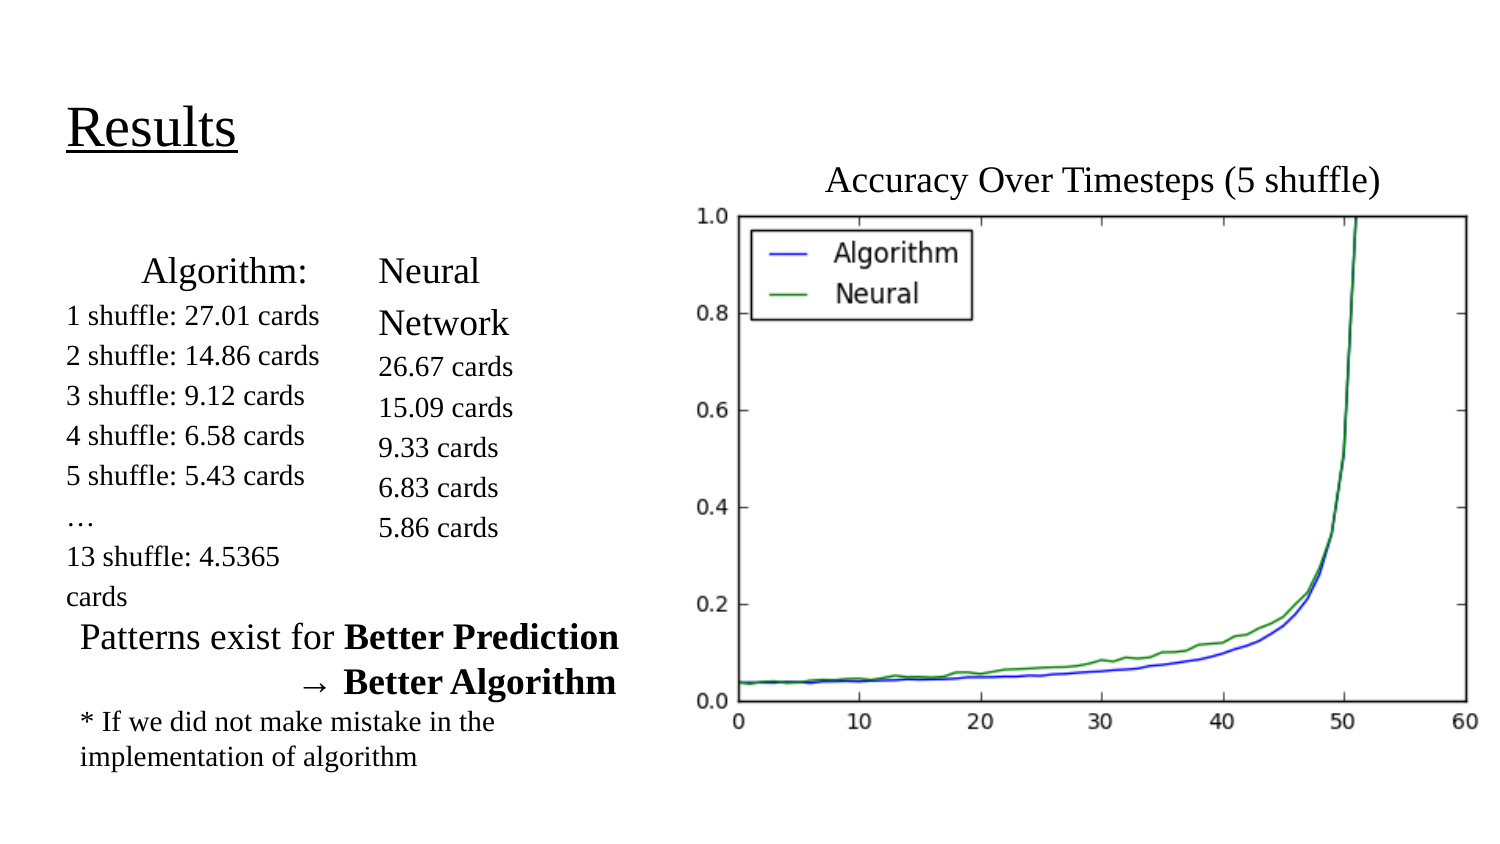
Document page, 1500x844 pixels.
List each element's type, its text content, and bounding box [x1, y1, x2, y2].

text_box Accuracy Over Timesteps (5 shuffle) [740, 140, 1466, 190]
picture [678, 191, 1494, 749]
list Algorithm: 1 shuffle: 27.01 cards 2 shuffle: 14.86 cards 3 shuffle: 9.12 cards 4 shuffle: 6.58 cards 5 shuffle: 5.43 cards … 13 shuffle: 4.5365 cards [51, 224, 364, 500]
title Results [51, 72, 1449, 167]
list Neural Network 26.67 cards 15.09 cards 9.33 cards 6.83 cards 5.86 cards [363, 224, 637, 483]
text_box Patterns exist for Better Prediction → Better Algorithm * If we did not make mistake in the implementation of algorithm [64, 596, 637, 844]
